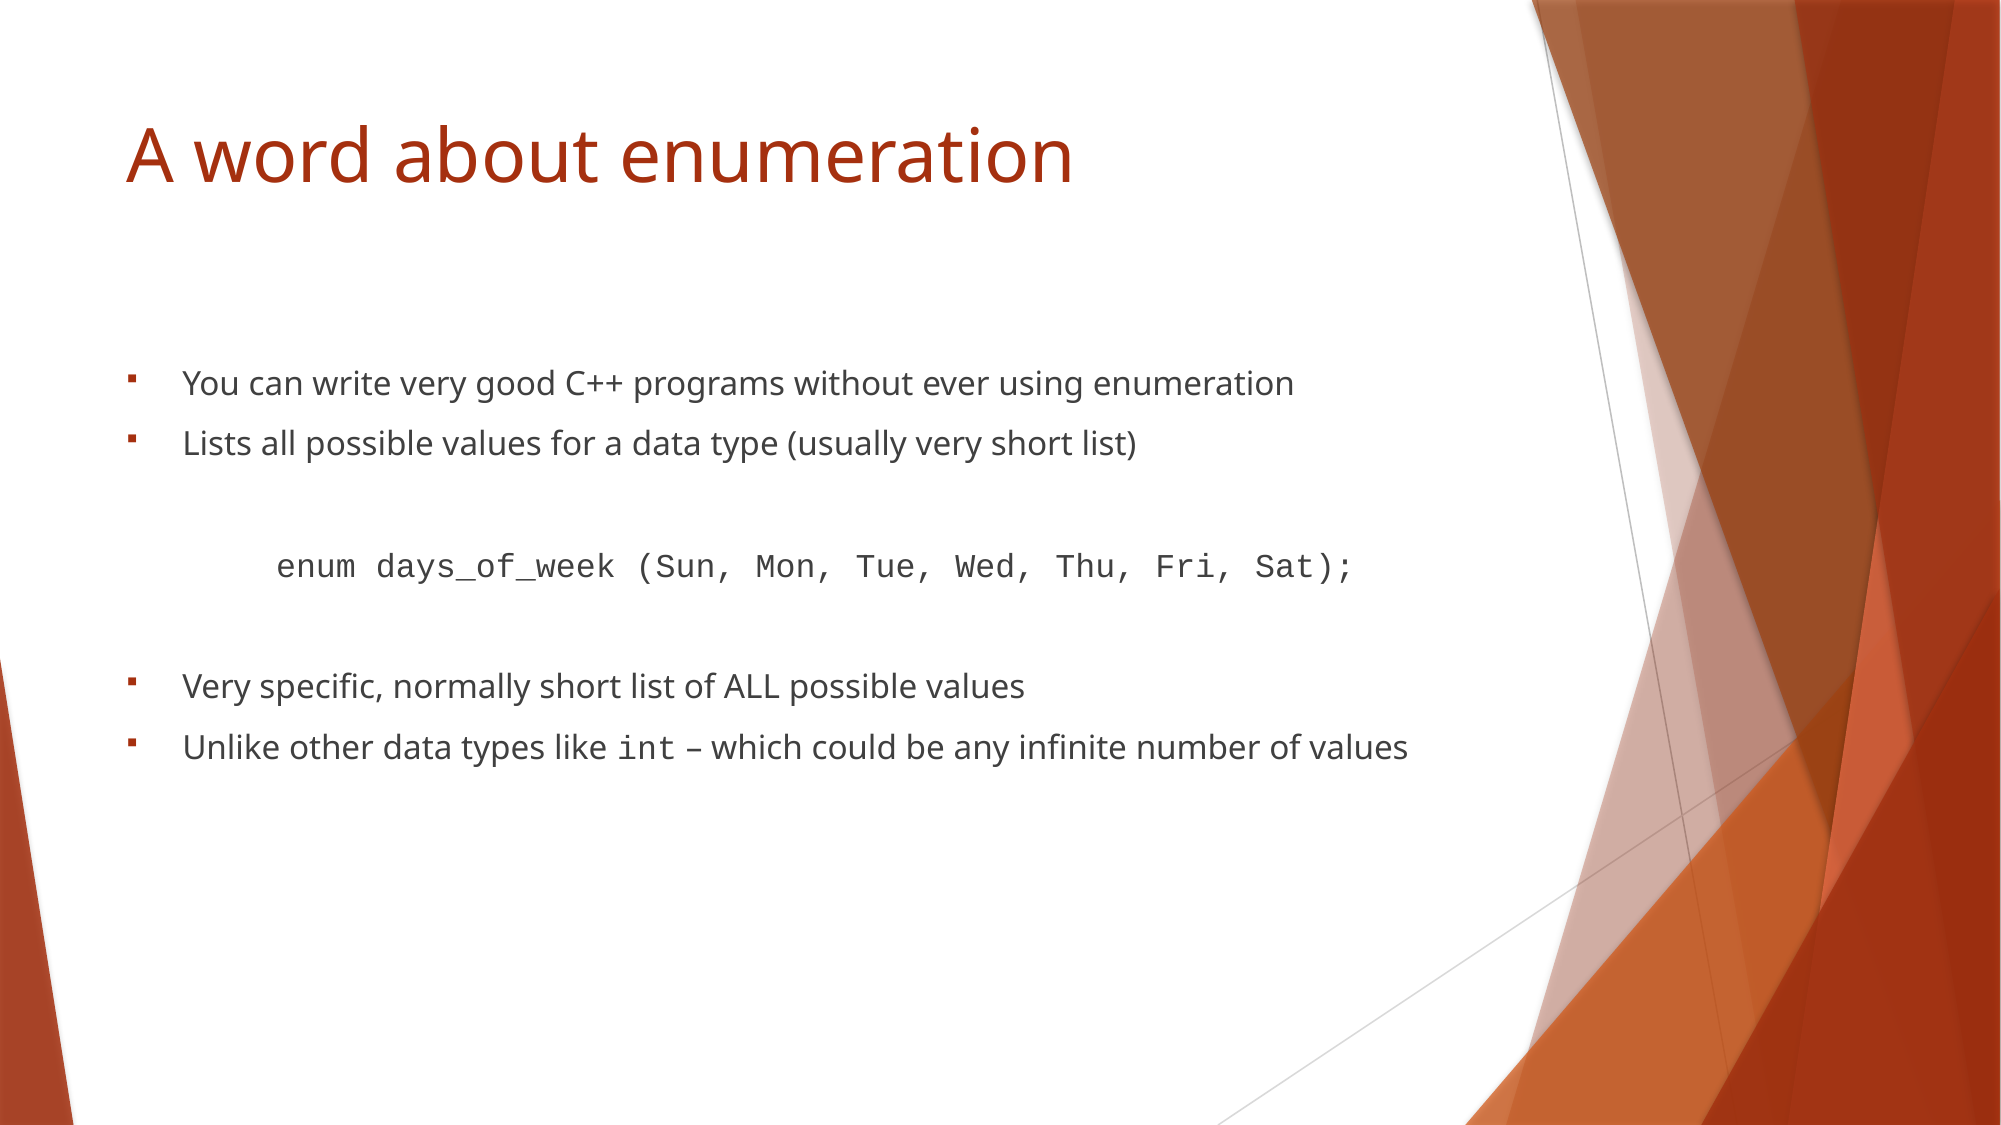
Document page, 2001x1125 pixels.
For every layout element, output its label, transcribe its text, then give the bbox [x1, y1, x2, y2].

title A word about enumeration [111, 99, 1522, 317]
list You can write very good C++ programs without ever using enumeration Lists all possible values for a data type (usually very short list) enum days_of_week (Sun, Mon, Tue, Wed, Thu, Fri, Sat); Very specific, normally short list of ALL possible values Unlike other data types like int – which could be any infinite number of values [111, 354, 1522, 992]
